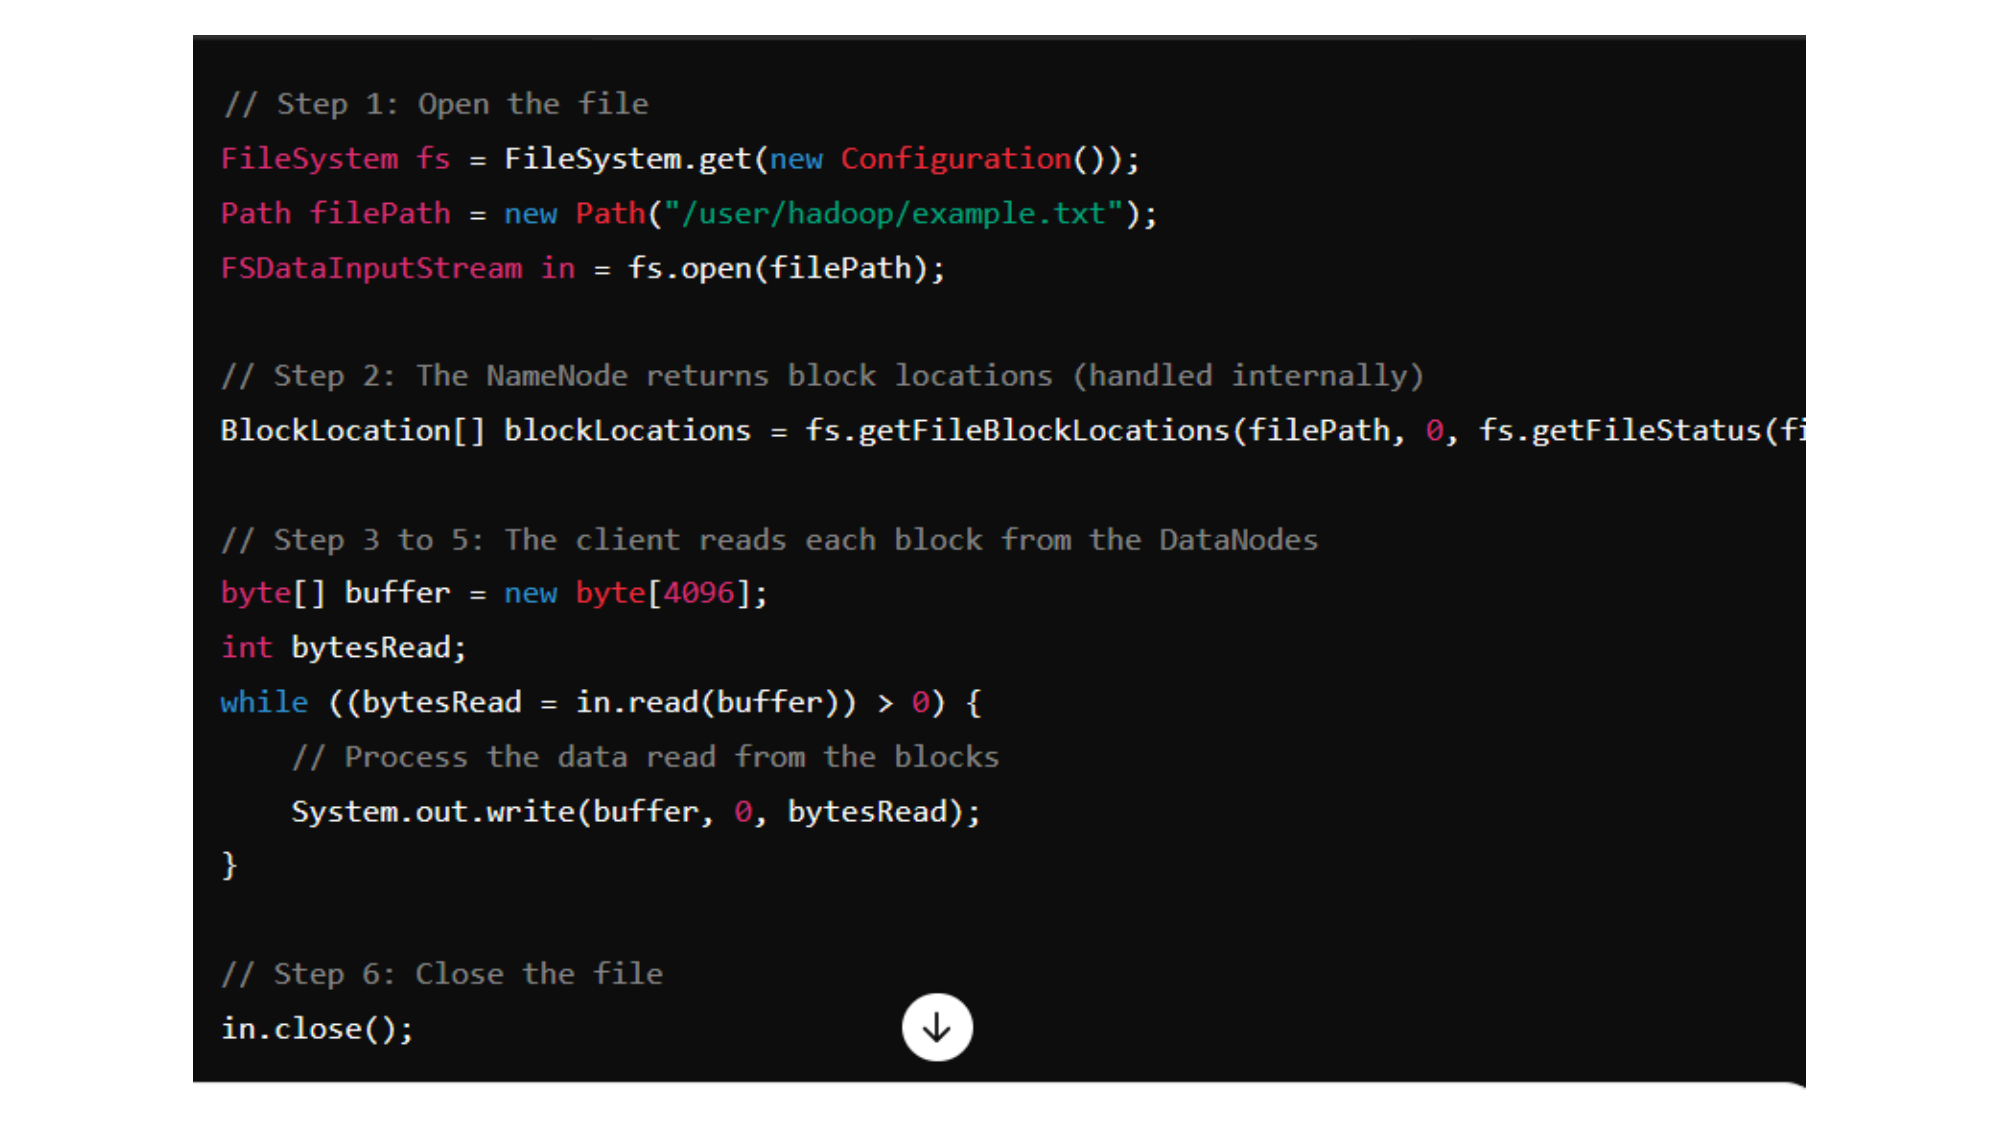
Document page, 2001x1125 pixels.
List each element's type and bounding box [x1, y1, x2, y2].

picture [193, 35, 1806, 1090]
